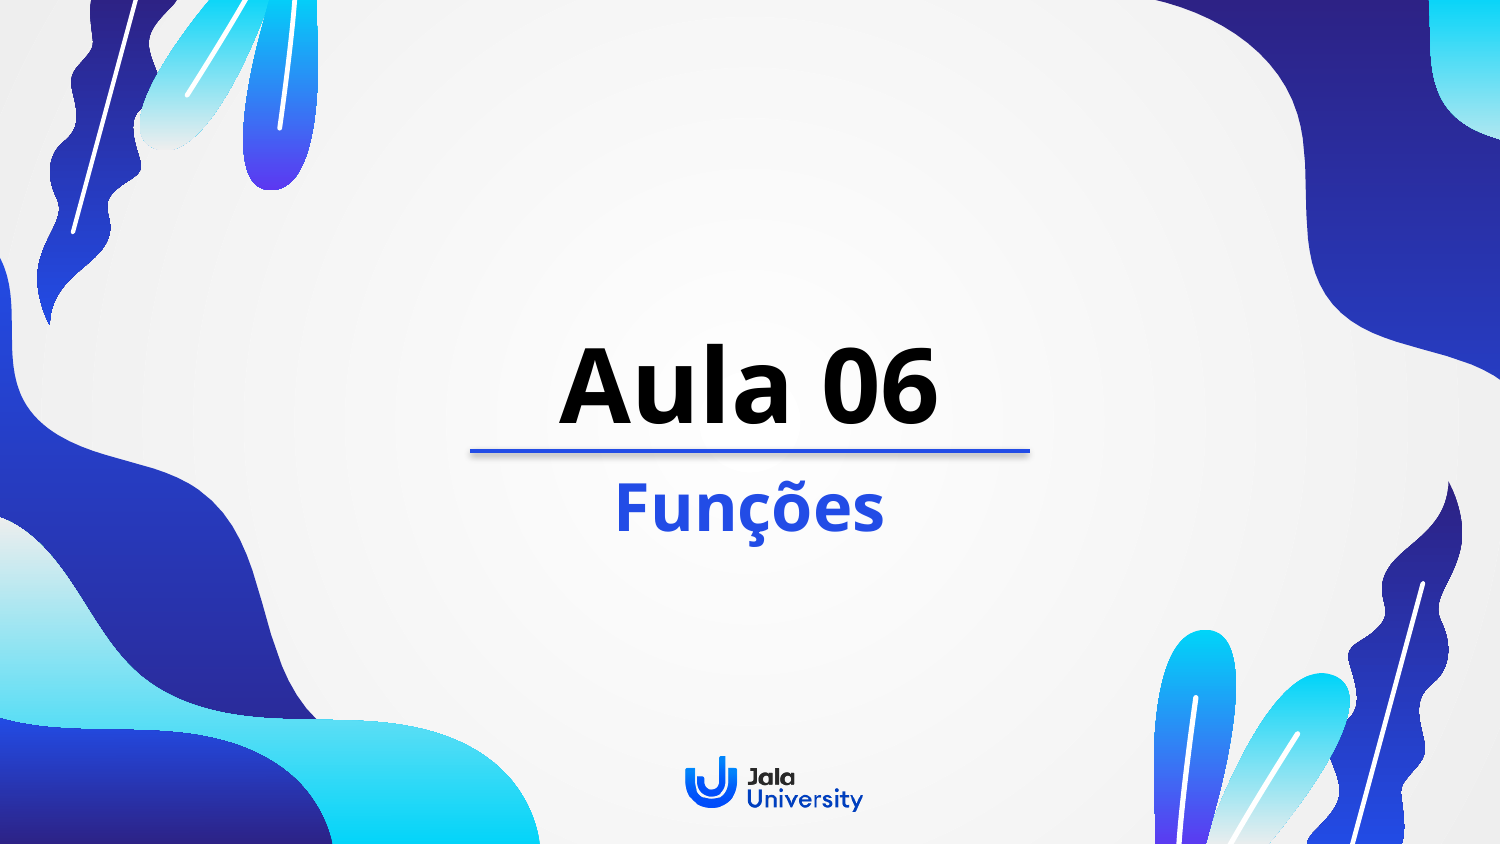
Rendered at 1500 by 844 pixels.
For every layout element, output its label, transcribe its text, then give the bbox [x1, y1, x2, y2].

picture [685, 756, 863, 812]
title Aula 06 [453, 304, 1047, 440]
subtitle Funções [410, 449, 1090, 566]
